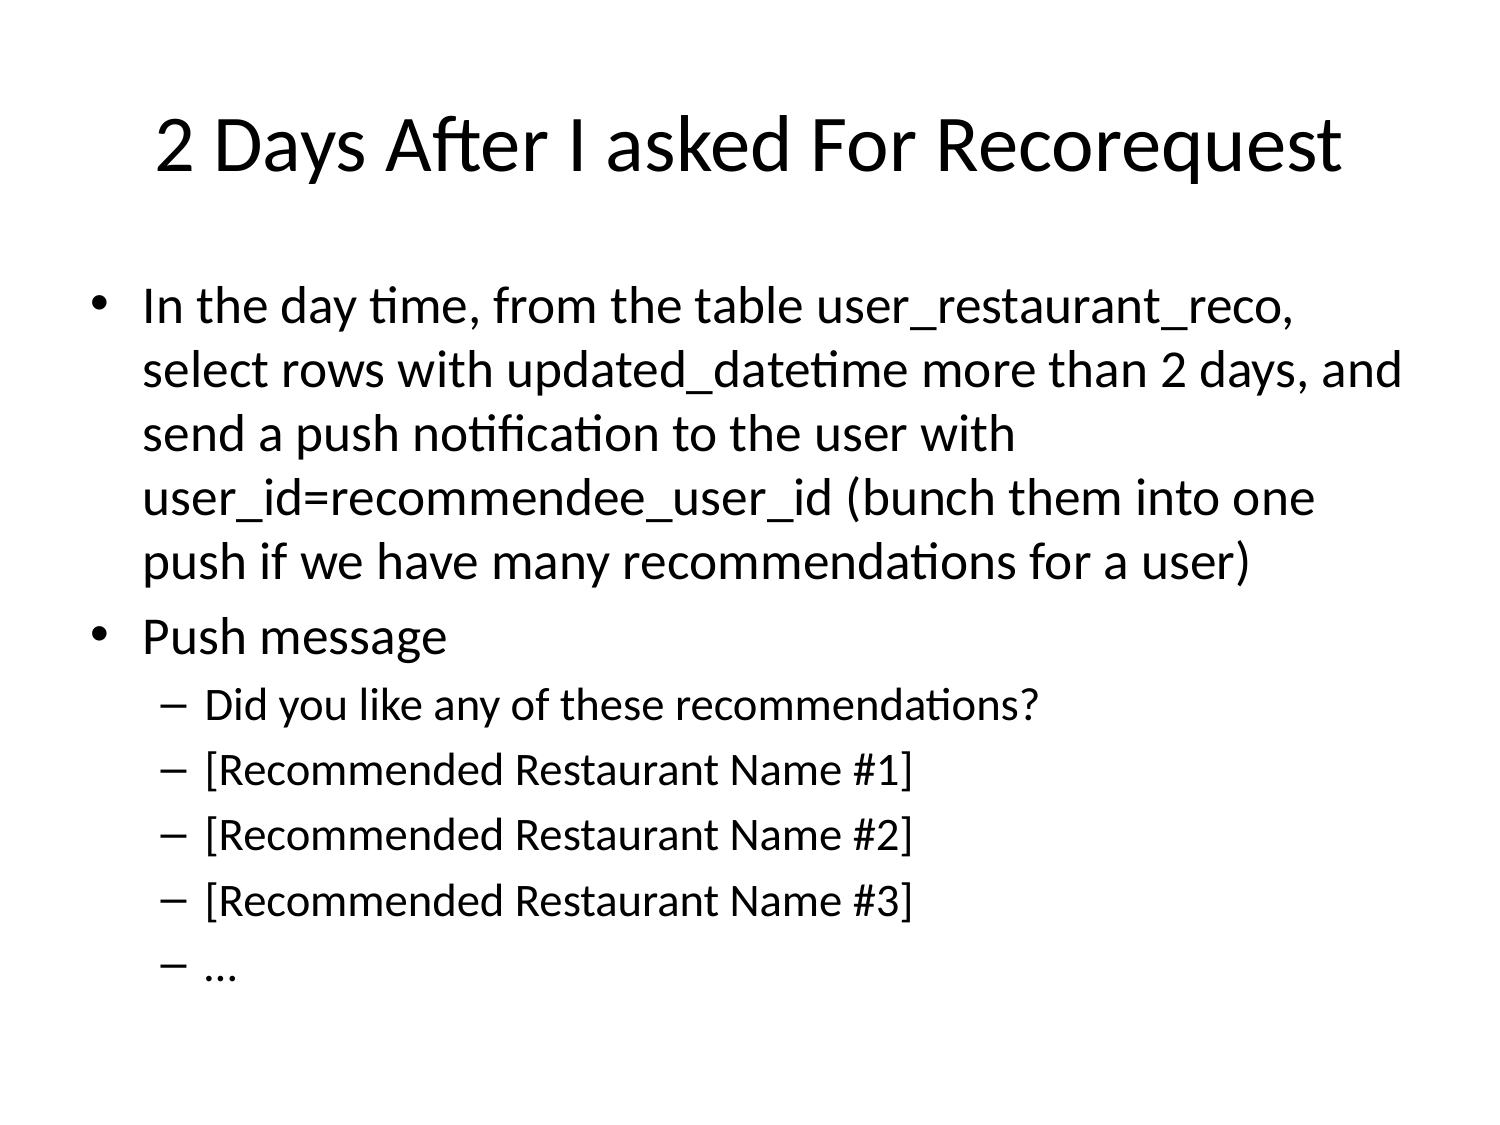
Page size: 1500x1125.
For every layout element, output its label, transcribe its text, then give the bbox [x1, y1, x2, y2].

list In the day time, from the table user_restaurant_reco, select rows with updated_datetime more than 2 days, and send a push notification to the user with user_id=recommendee_user_id (bunch them into one push if we have many recommendations for a user) Push message Did you like any of these recommendations? [Recommended Restaurant Name #1] [Recommended Restaurant Name #2] [Recommended Restaurant Name #3] … [75, 262, 1425, 1005]
title 2 Days After I asked For Recorequest [75, 45, 1425, 233]
